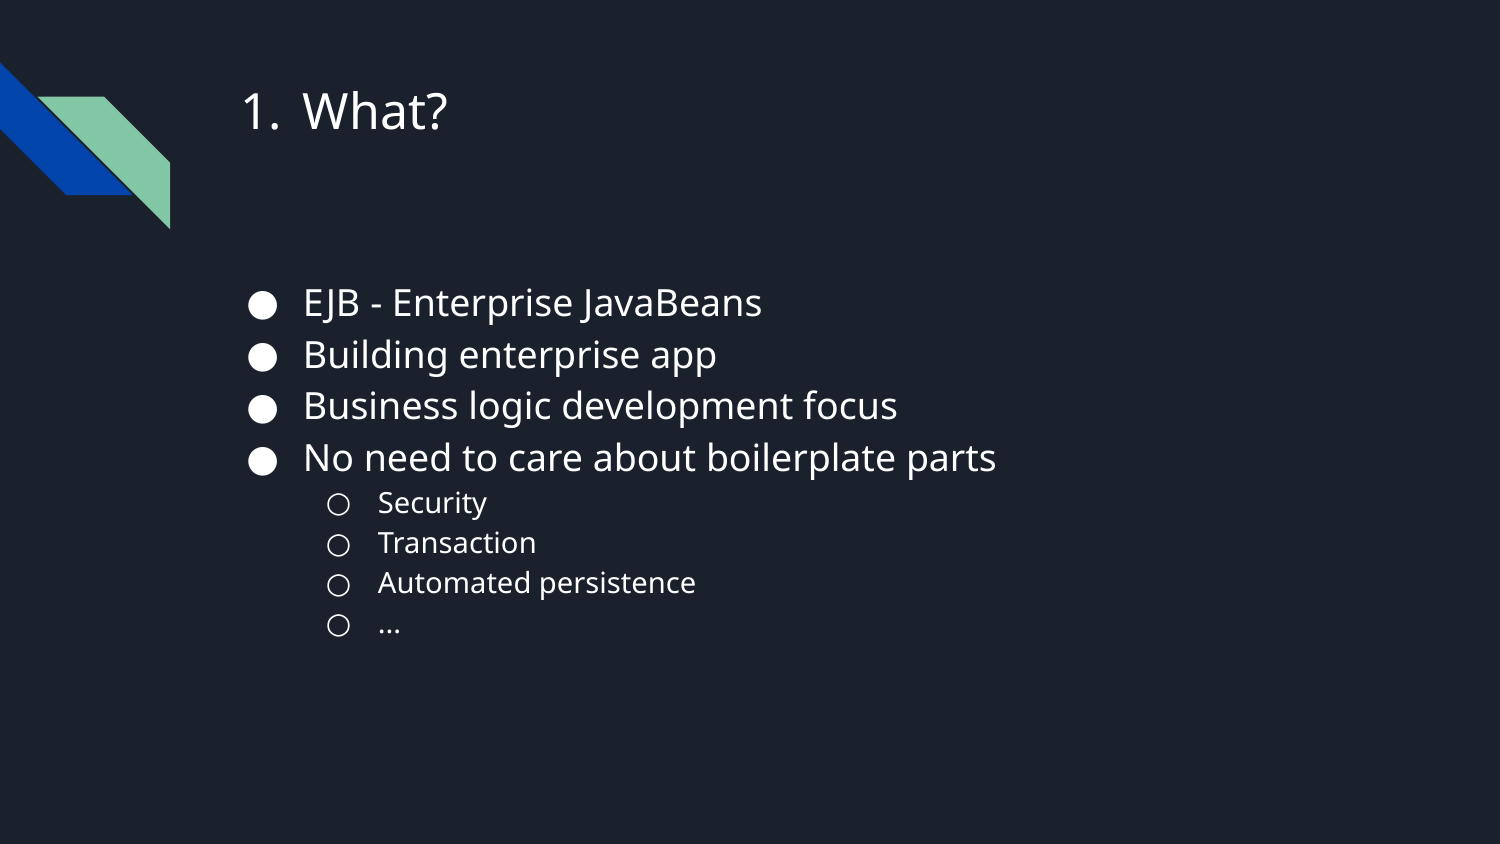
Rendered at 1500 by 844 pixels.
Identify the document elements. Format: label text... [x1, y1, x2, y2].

title What? [212, 64, 1368, 215]
list EJB - Enterprise JavaBeans Building enterprise app Business logic development focus No need to care about boilerplate parts Security Transaction Automated persistence ... [212, 257, 1368, 735]
